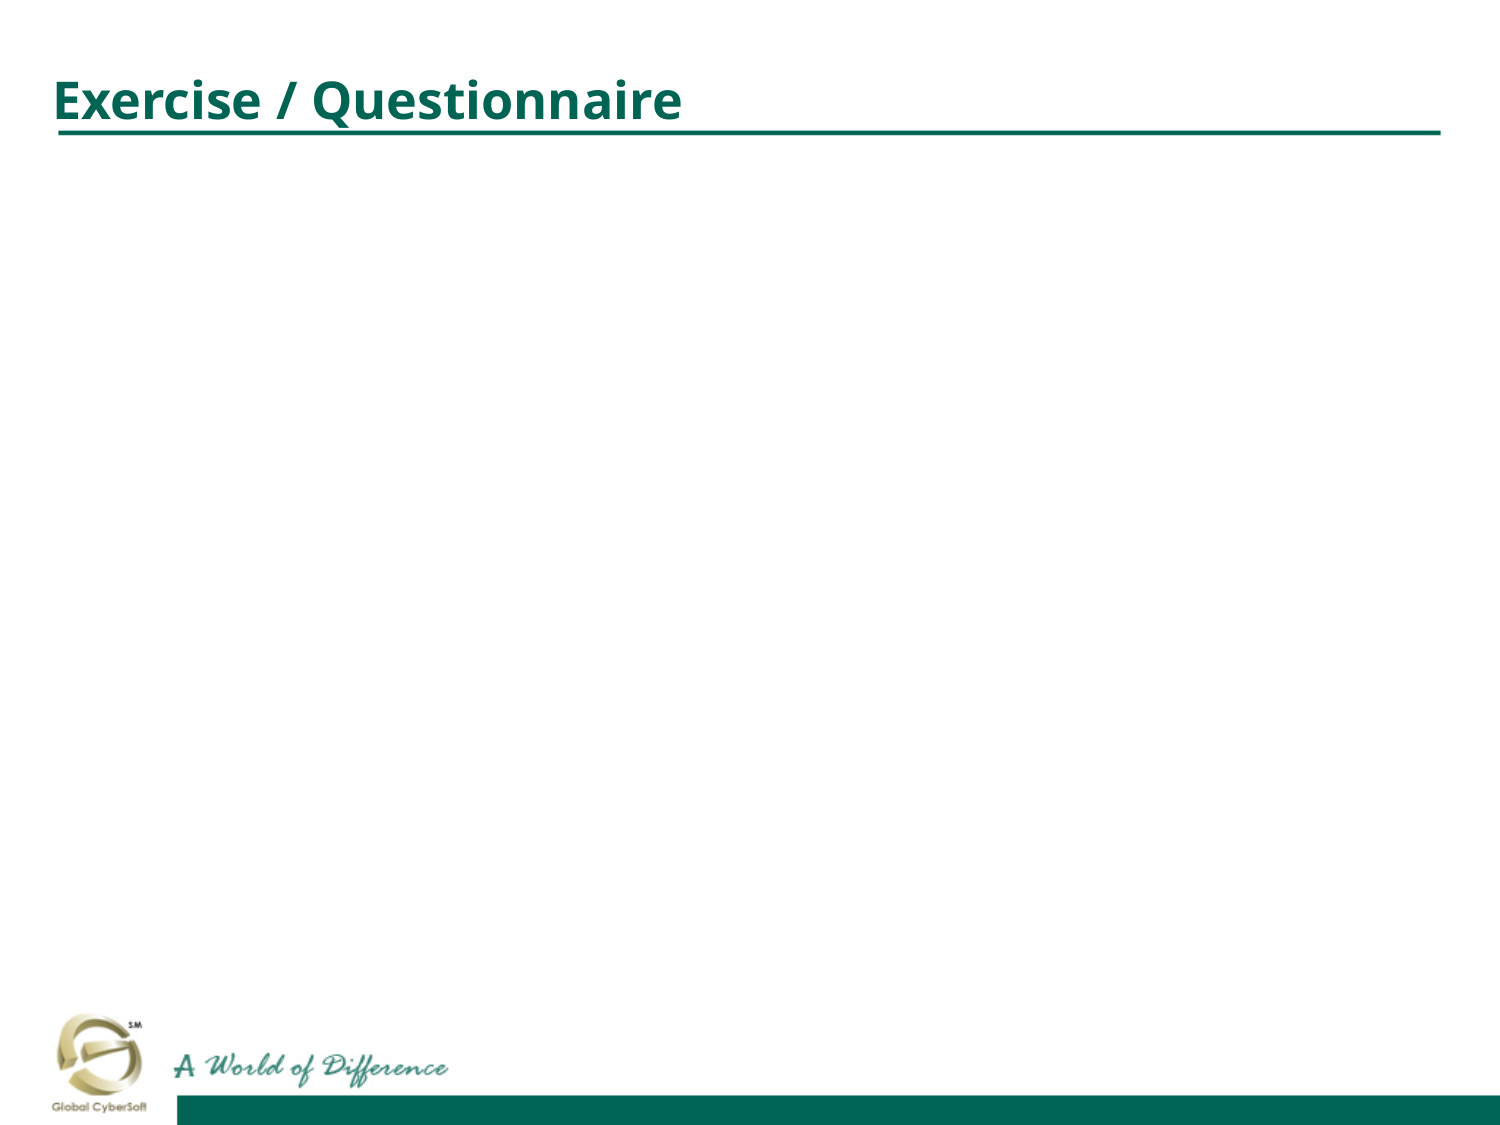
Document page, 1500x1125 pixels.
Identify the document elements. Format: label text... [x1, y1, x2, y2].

picture [0, 0, 1500, 1125]
title Exercise / Questionnaire [37, 37, 1463, 138]
